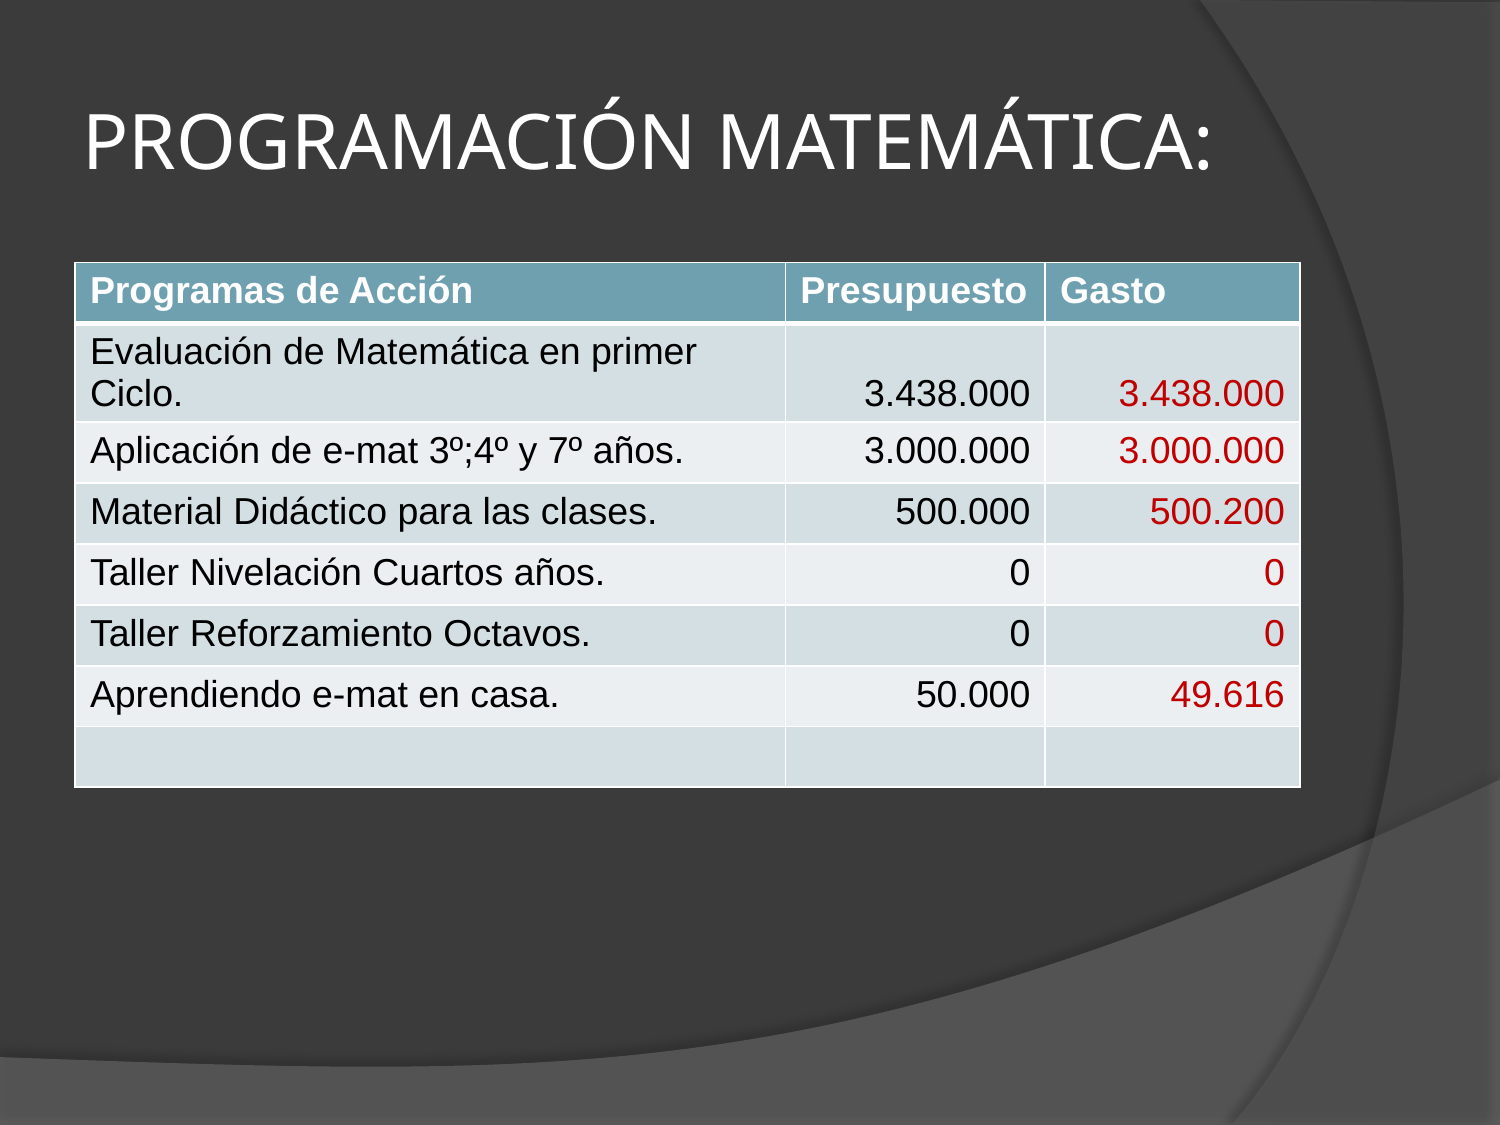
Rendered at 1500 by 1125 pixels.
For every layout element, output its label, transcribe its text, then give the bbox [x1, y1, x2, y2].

table_cell 50.000 [786, 667, 1044, 726]
table_cell [1046, 727, 1299, 786]
table_header Programas de Acción [76, 263, 785, 321]
table_cell Aprendiendo e-mat en casa. [76, 667, 785, 726]
table_cell 0 [1046, 545, 1299, 604]
table_cell [76, 727, 785, 786]
table_cell Aplicación de e-mat 3º;4º y 7º años. [76, 423, 785, 482]
table_cell 3.000.000 [1046, 423, 1299, 482]
table_cell 3.438.000 [786, 326, 1044, 421]
table_cell Material Didáctico para las clases. [76, 484, 785, 543]
table_cell 500.000 [786, 484, 1044, 543]
table_cell 49.616 [1046, 667, 1299, 726]
table_cell 0 [1046, 606, 1299, 665]
table_cell Taller Nivelación Cuartos años. [76, 545, 785, 604]
table_header Gasto [1046, 263, 1299, 321]
table_cell 500.200 [1046, 484, 1299, 543]
table_cell Taller Reforzamiento Octavos. [76, 606, 785, 665]
table_cell 3.000.000 [786, 423, 1044, 482]
table_header Presupuesto [786, 263, 1044, 321]
table_cell 0 [786, 545, 1044, 604]
title PROGRAMACIÓN MATEMÁTICA: [75, 45, 1300, 233]
table_cell [786, 727, 1044, 786]
table_cell Evaluación de Matemática en primer Ciclo. [76, 326, 785, 421]
table_cell 0 [786, 606, 1044, 665]
table_cell 3.438.000 [1046, 326, 1299, 421]
